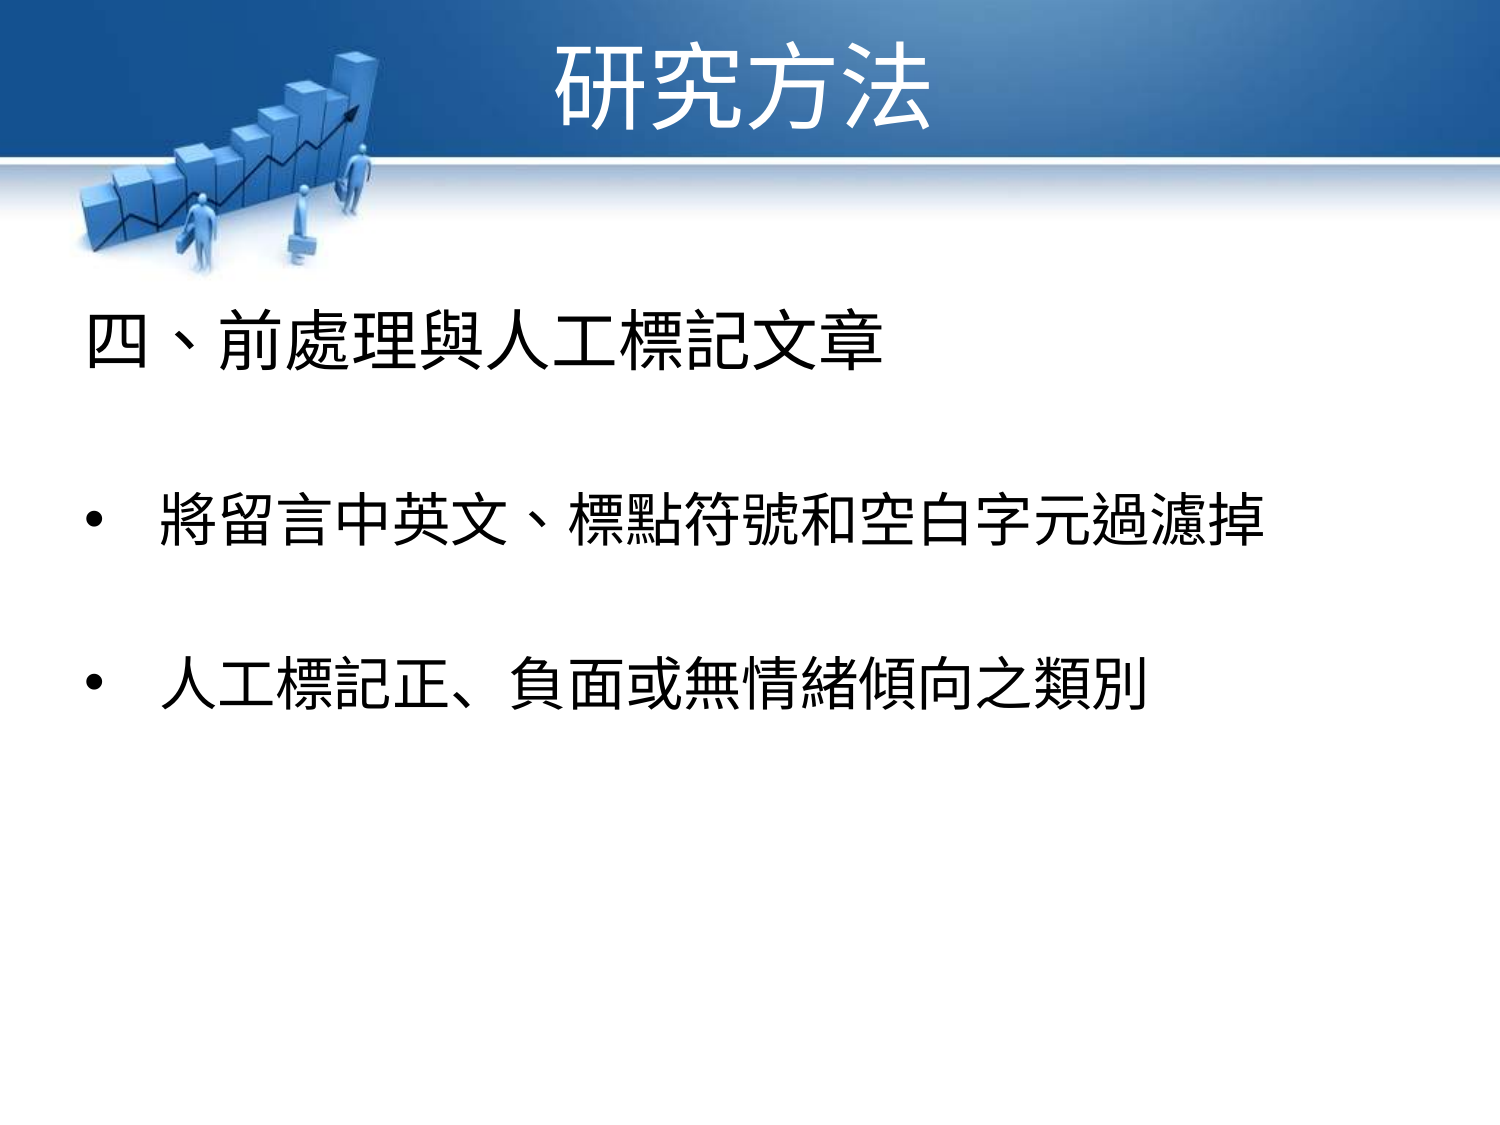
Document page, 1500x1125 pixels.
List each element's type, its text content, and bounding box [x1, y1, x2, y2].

picture [0, 0, 1500, 1125]
text_box 研究方法 [265, 19, 1223, 149]
subtitle 四、前處理與人工標記文章 將留言中英文、標點符號和空白字元過濾掉 人工標記正、負面或無情緒傾向之類別 [69, 290, 1419, 823]
